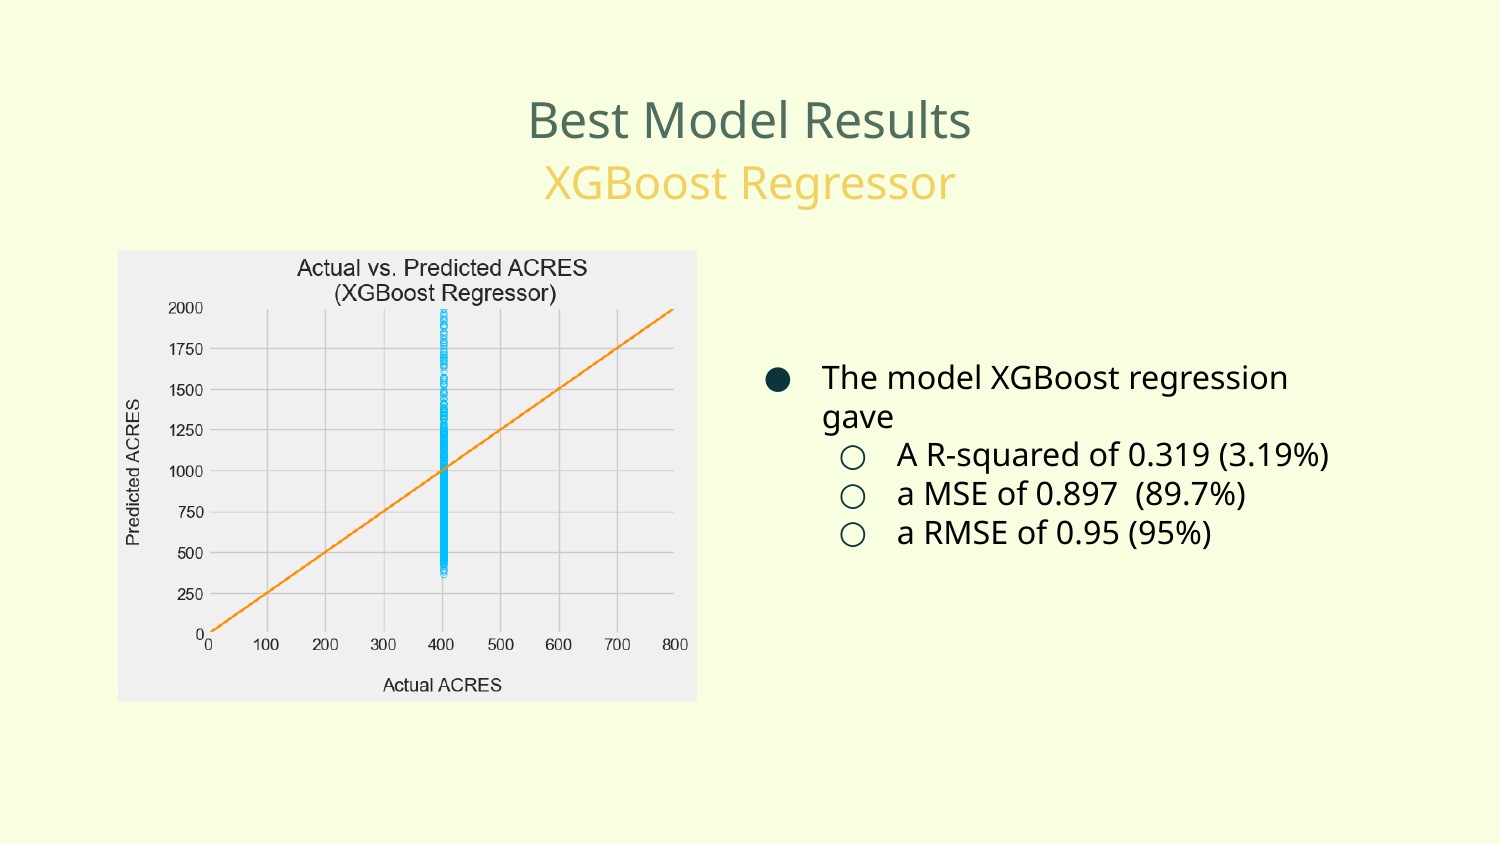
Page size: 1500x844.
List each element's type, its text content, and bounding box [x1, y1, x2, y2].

picture [117, 249, 697, 702]
text_box XGBoost Regressor [357, 138, 1144, 201]
text_box The model XGBoost regression gave A R-squared of 0.319 (3.19%) a MSE of 0.897 (89.7%) a RMSE of 0.95 (95%) [731, 342, 1351, 642]
title Best Model Results [118, 73, 1382, 168]
